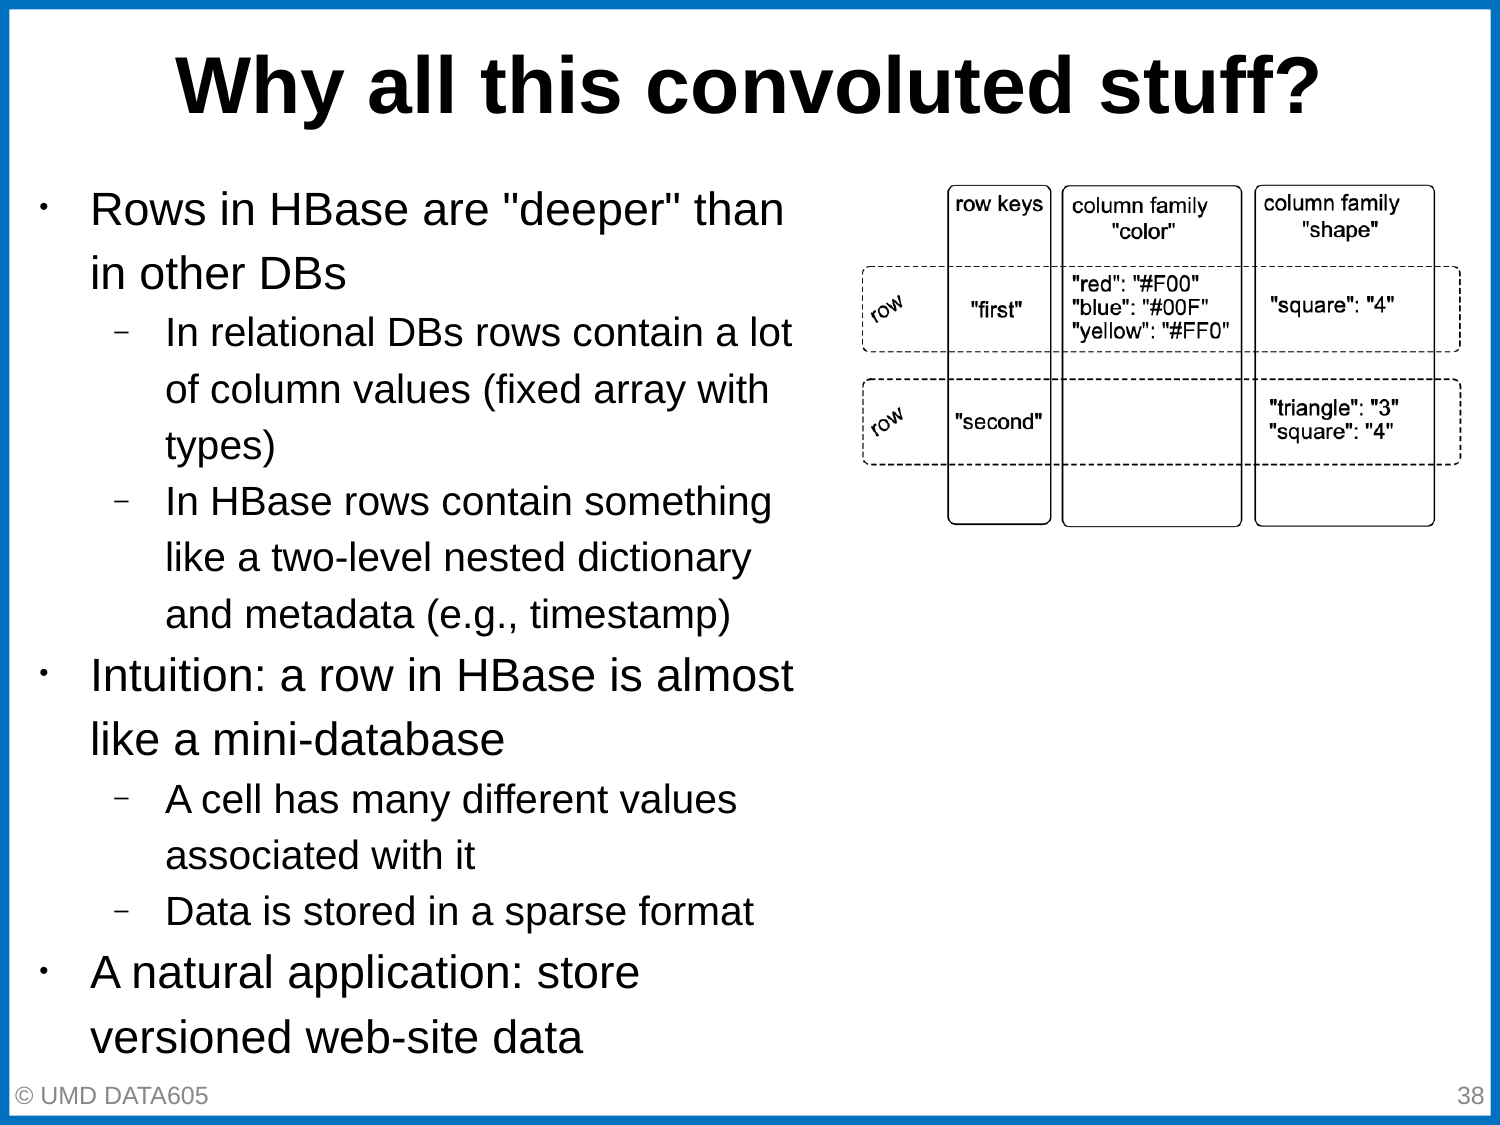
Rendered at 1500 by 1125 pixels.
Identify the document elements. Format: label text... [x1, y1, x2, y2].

picture [845, 168, 1476, 539]
title Why all this convoluted stuff? [24, 24, 1475, 138]
slide_number ‹#› [1149, 1065, 1500, 1125]
list Rows in HBase are "deeper" than in other DBs In relational DBs rows contain a lot of column values (fixed array with types) In HBase rows contain something like a two-level nested dictionary and metadata (e.g., timestamp) Intuition: a row in HBase is almost like a mini-database A cell has many different values associated with it Data is stored in a sparse format A natural application: store versioned web-site data [0, 162, 818, 1072]
